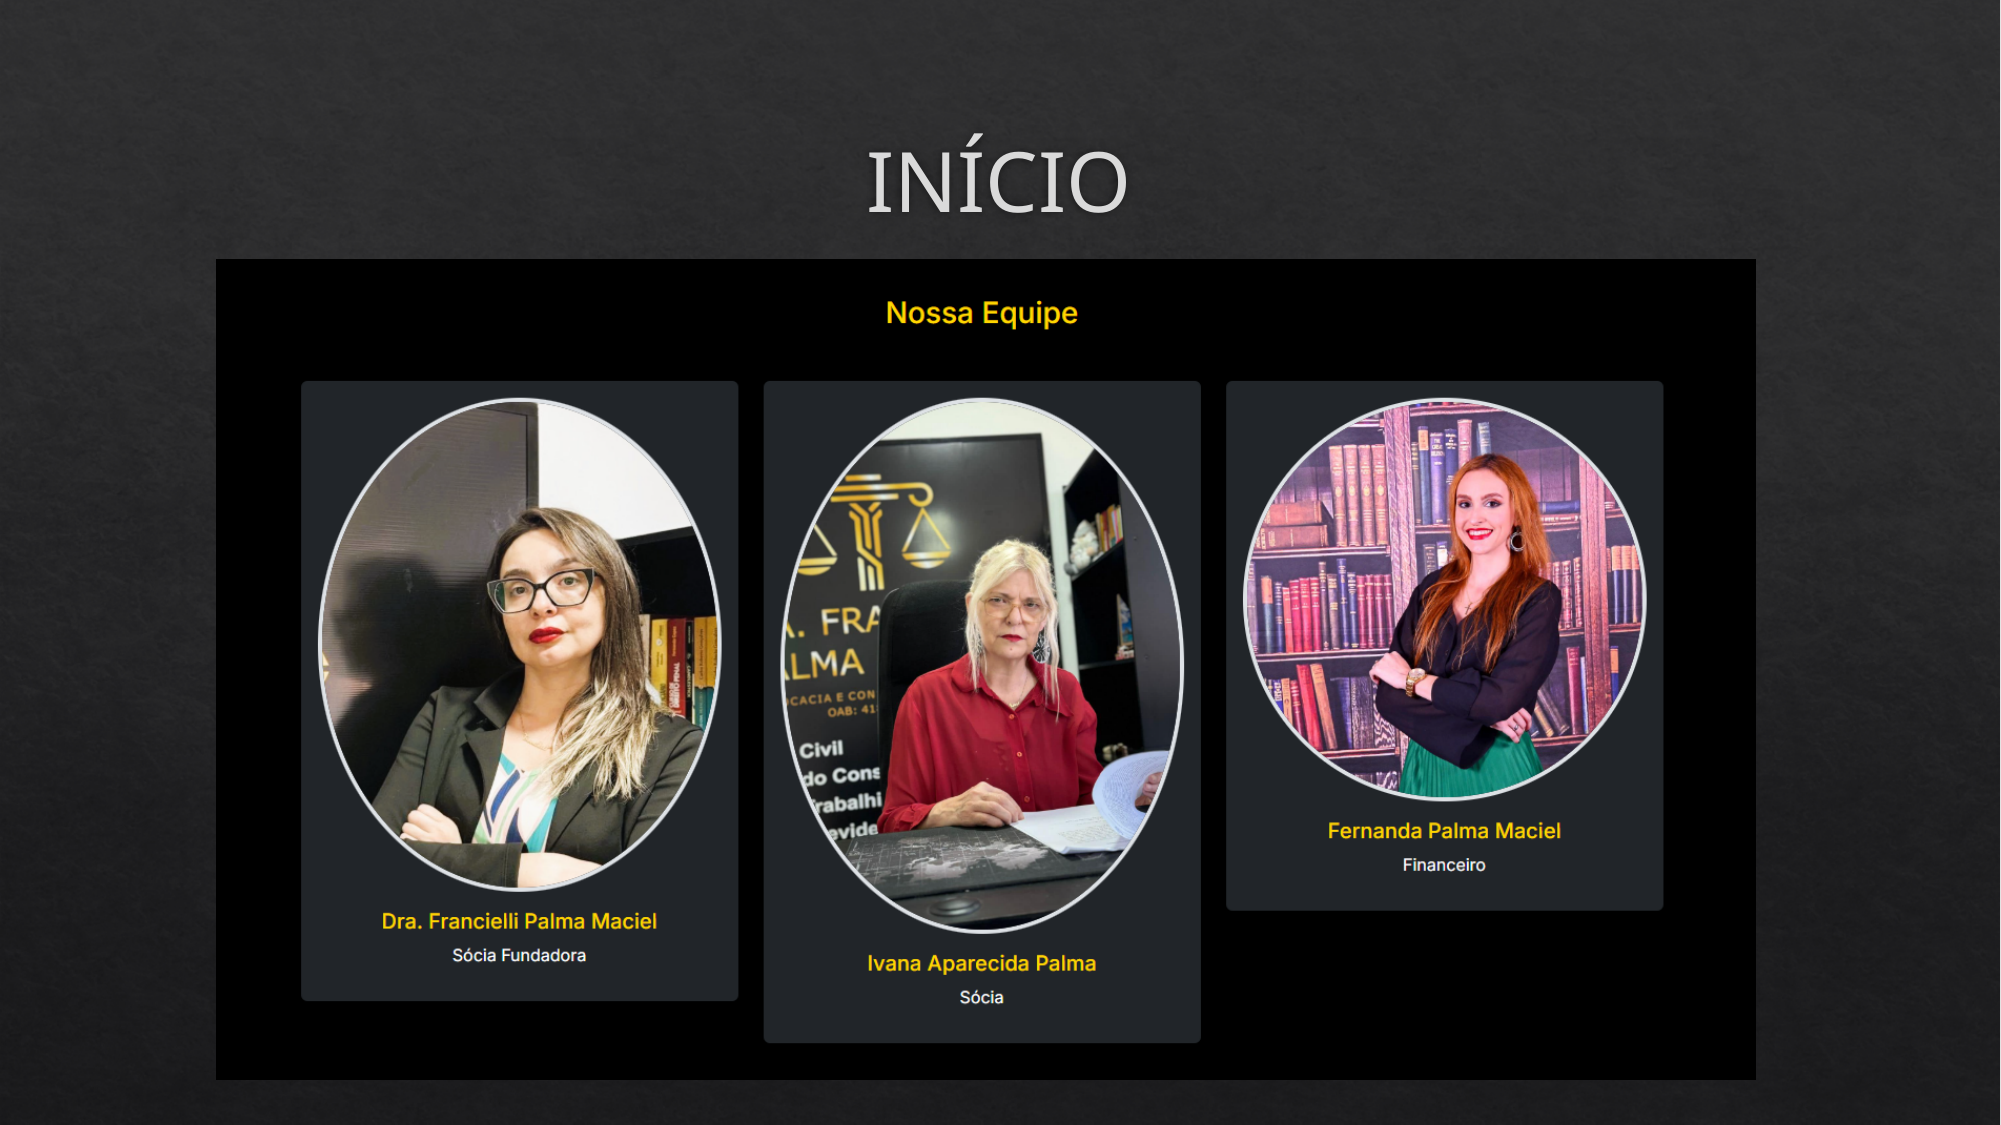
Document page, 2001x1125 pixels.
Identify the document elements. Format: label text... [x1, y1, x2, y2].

title INÍCIO [149, 99, 1849, 260]
picture [216, 258, 1756, 1080]
